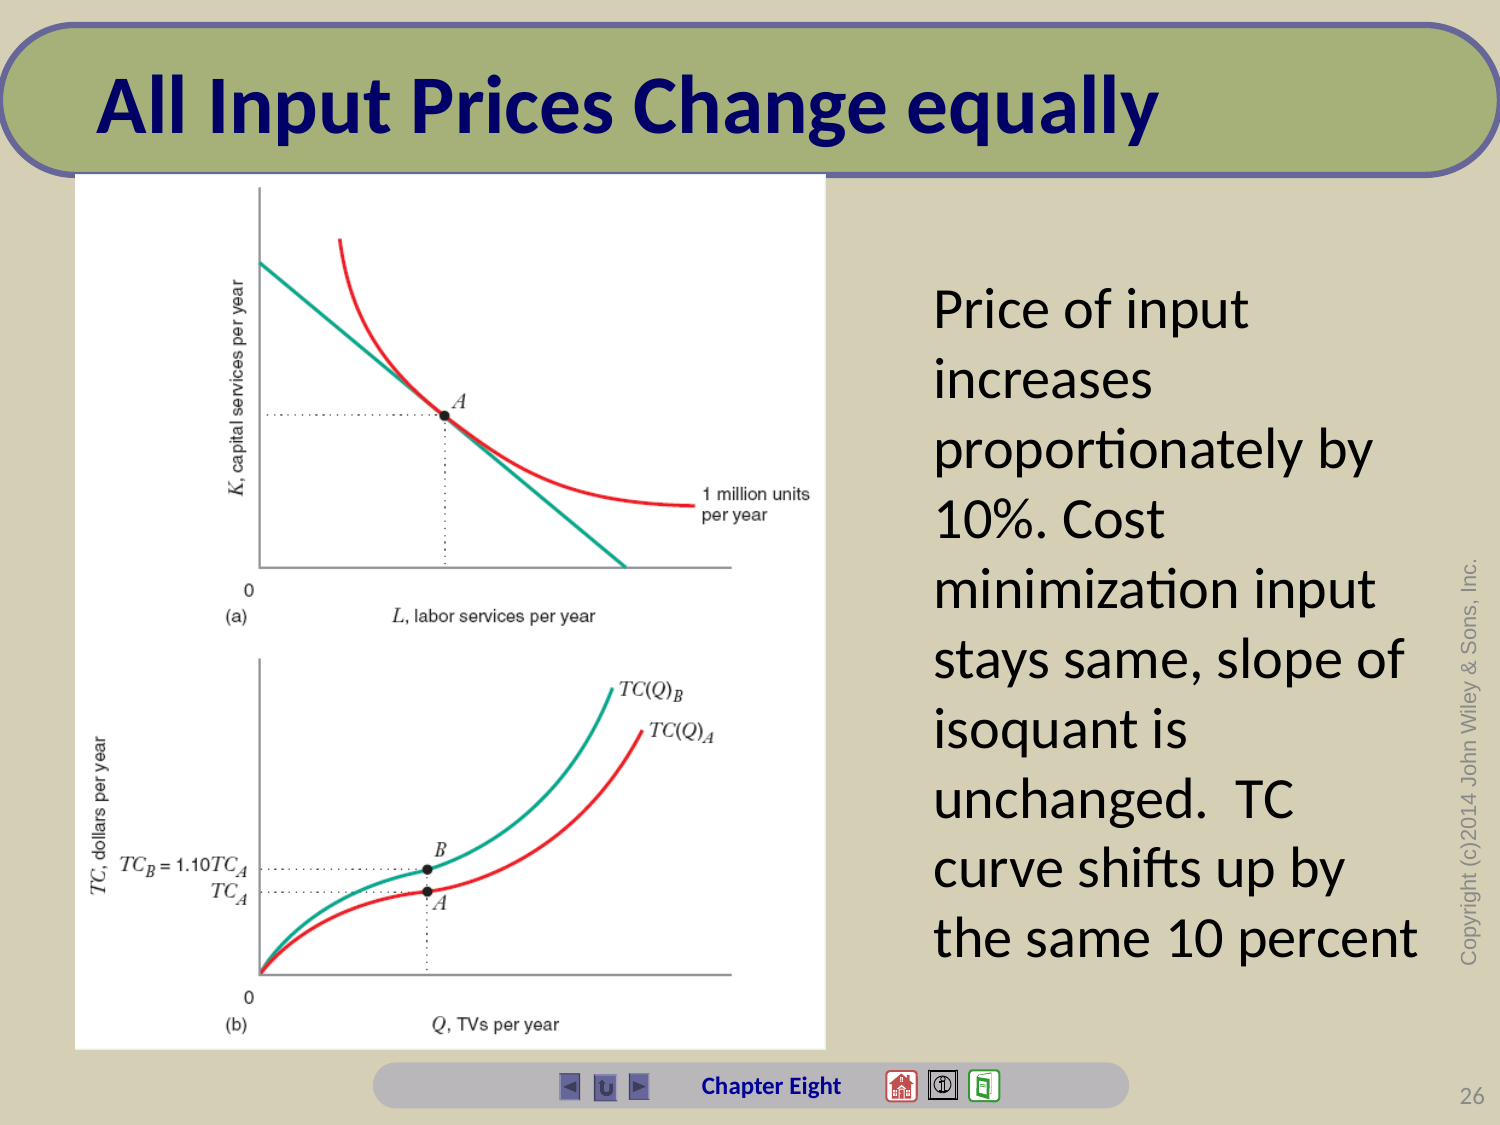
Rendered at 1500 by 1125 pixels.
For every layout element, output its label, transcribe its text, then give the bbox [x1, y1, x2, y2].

text_box [372, 1062, 1130, 1109]
picture [74, 174, 826, 1051]
text_box All Input Prices Change equally [0, 24, 1500, 175]
picture [592, 1073, 618, 1103]
slide_number 26 [1149, 1065, 1500, 1125]
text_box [885, 1069, 919, 1103]
footer Copyright (c)2014 John Wiley & Sons, Inc. [1437, 525, 1498, 1000]
picture [928, 1069, 958, 1101]
picture [628, 1072, 652, 1102]
picture [557, 1072, 581, 1101]
text_box Price of input increases proportionately by 10%. Cost minimization input stays same, slope of isoquant is unchanged. TC curve shifts up by the same 10 percent [862, 262, 1450, 1000]
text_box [967, 1068, 1001, 1103]
text_box Chapter Eight [687, 1062, 857, 1108]
